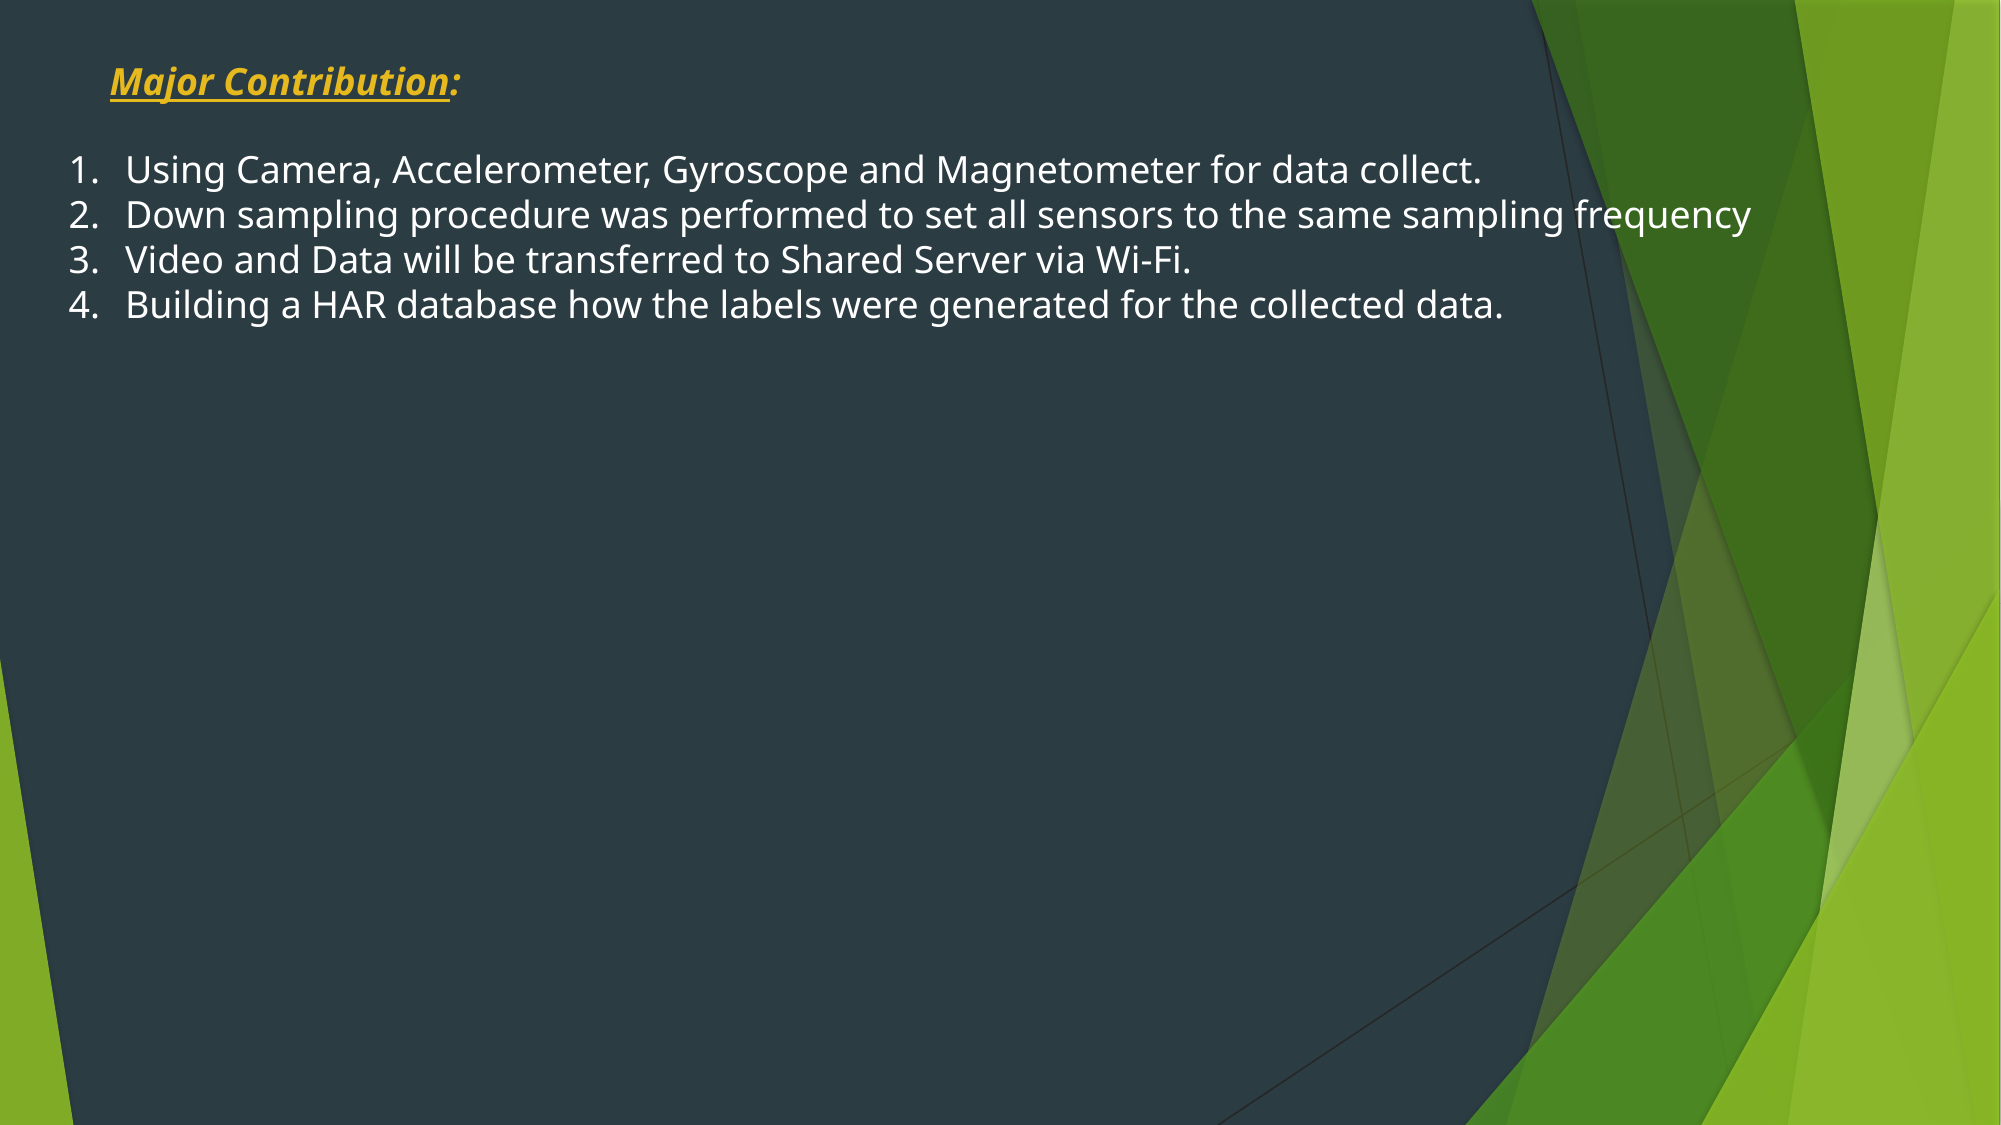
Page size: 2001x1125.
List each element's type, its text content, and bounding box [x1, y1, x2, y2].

text_box Using Camera, Accelerometer, Gyroscope and Magnetometer for data collect. Down sampling procedure was performed to set all sensors to the same sampling frequency Video and Data will be transferred to Shared Server via Wi-Fi. Building a HAR database how the labels were generated for the collected data. [53, 138, 1768, 379]
text_box Major Contribution: [94, 50, 486, 111]
